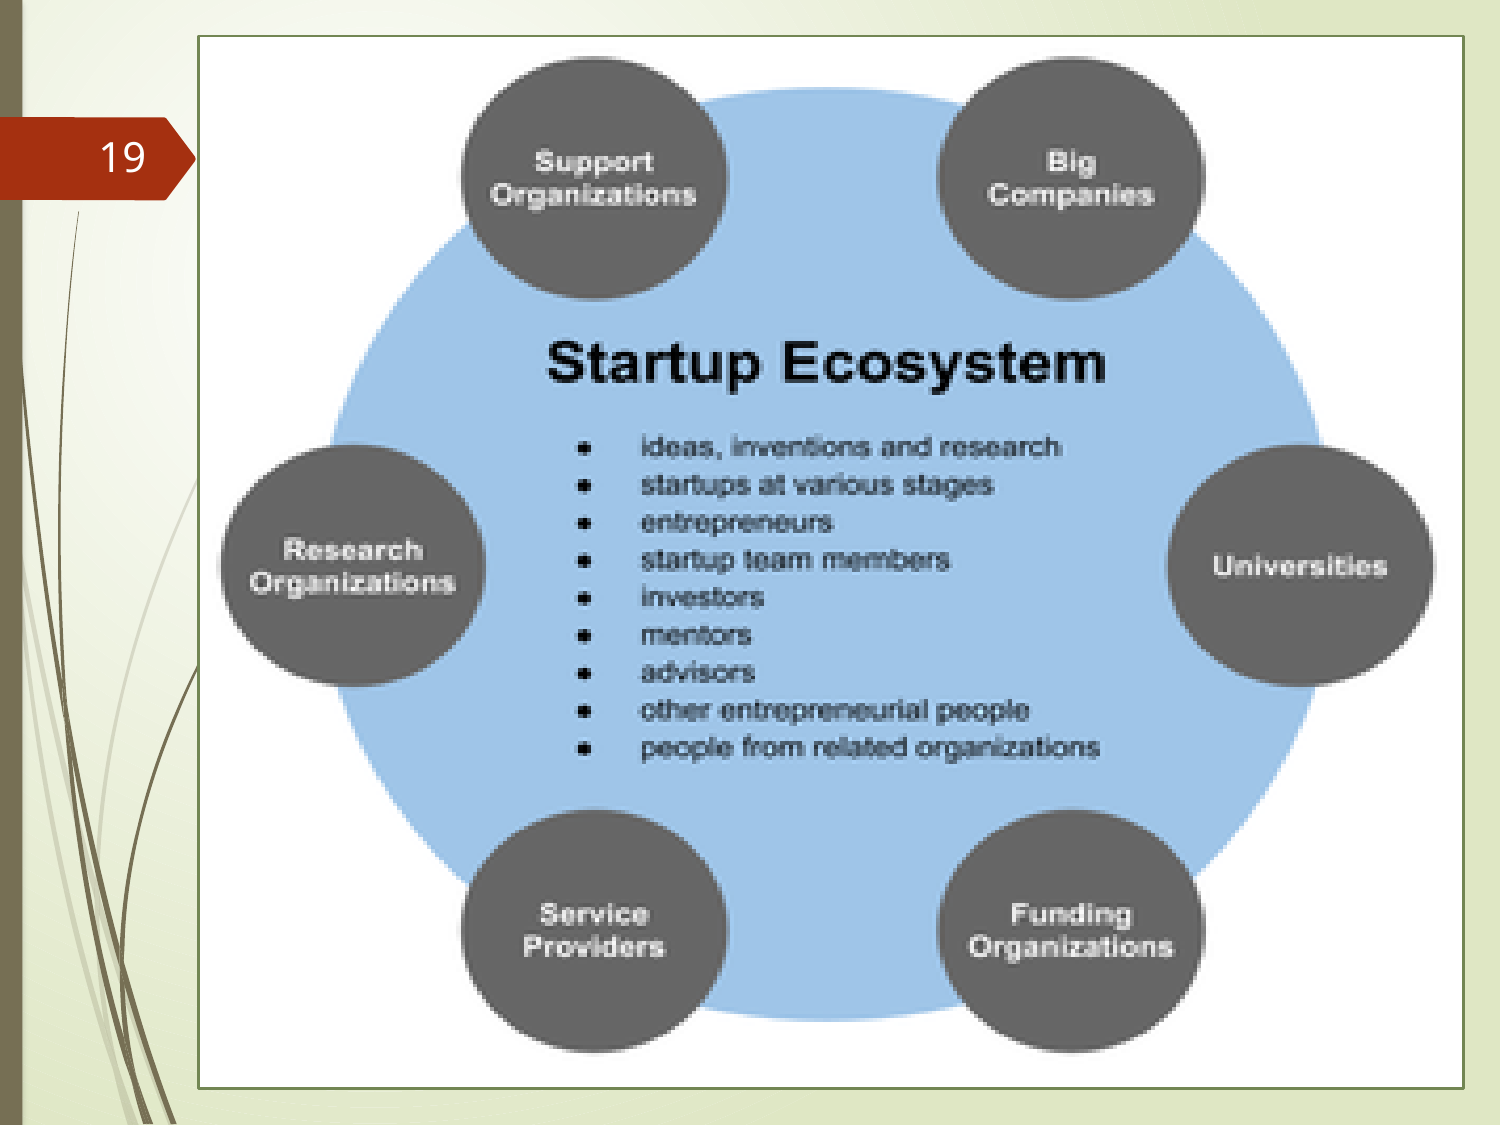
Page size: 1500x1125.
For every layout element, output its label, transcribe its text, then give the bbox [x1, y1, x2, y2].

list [199, 37, 1463, 1088]
slide_number 19 [65, 129, 162, 190]
